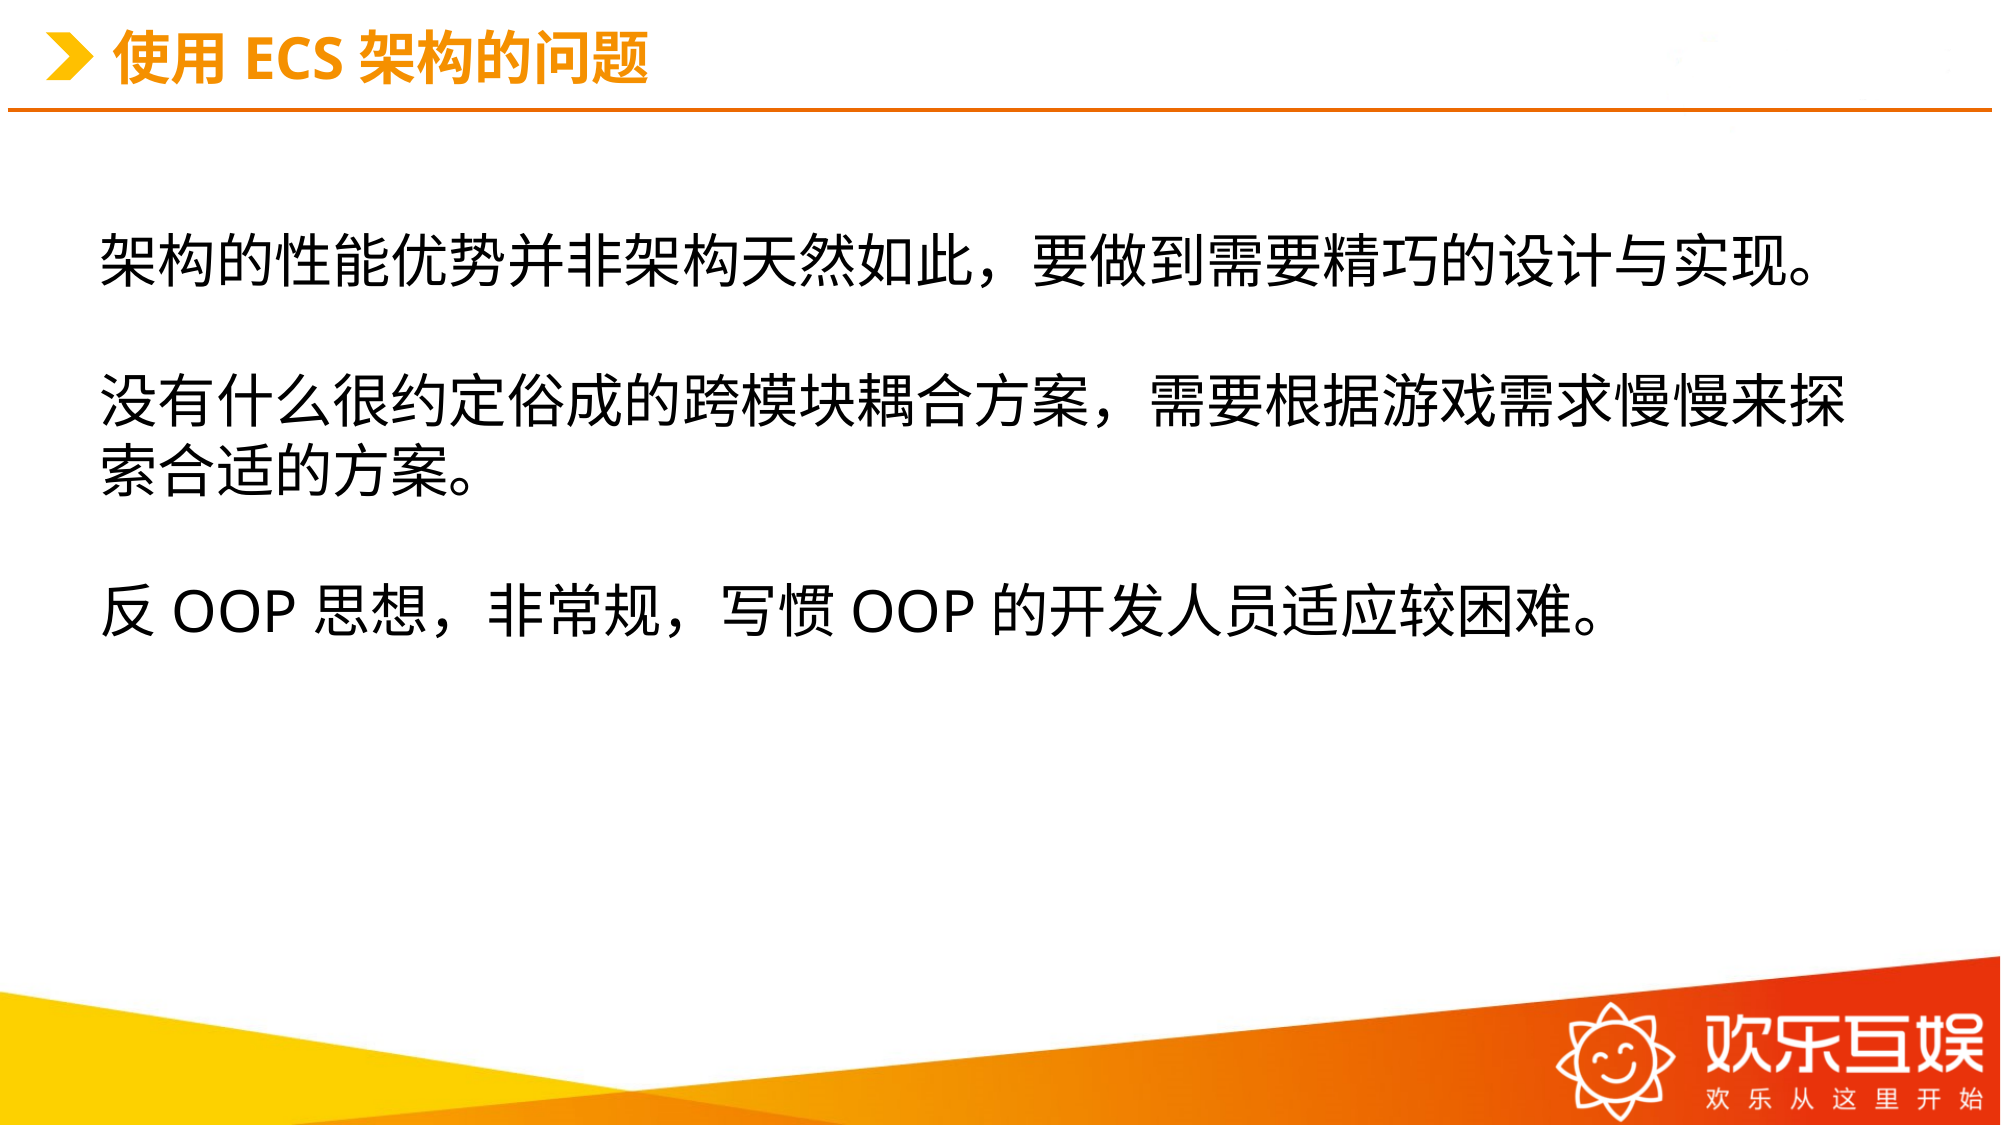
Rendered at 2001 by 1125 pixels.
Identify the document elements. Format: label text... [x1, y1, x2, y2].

title 使用ECS架构的问题 [97, 13, 940, 109]
picture [0, 0, 2001, 1125]
list 架构的性能优势并非架构天然如此，要做到需要精巧的设计与实现。 没有什么很约定俗成的跨模块耦合方案，需要根据游戏需求慢慢来探索合适的方案。 反OOP思想，非常规，写惯OOP的开发人员适应较困难。 [84, 216, 1863, 1014]
